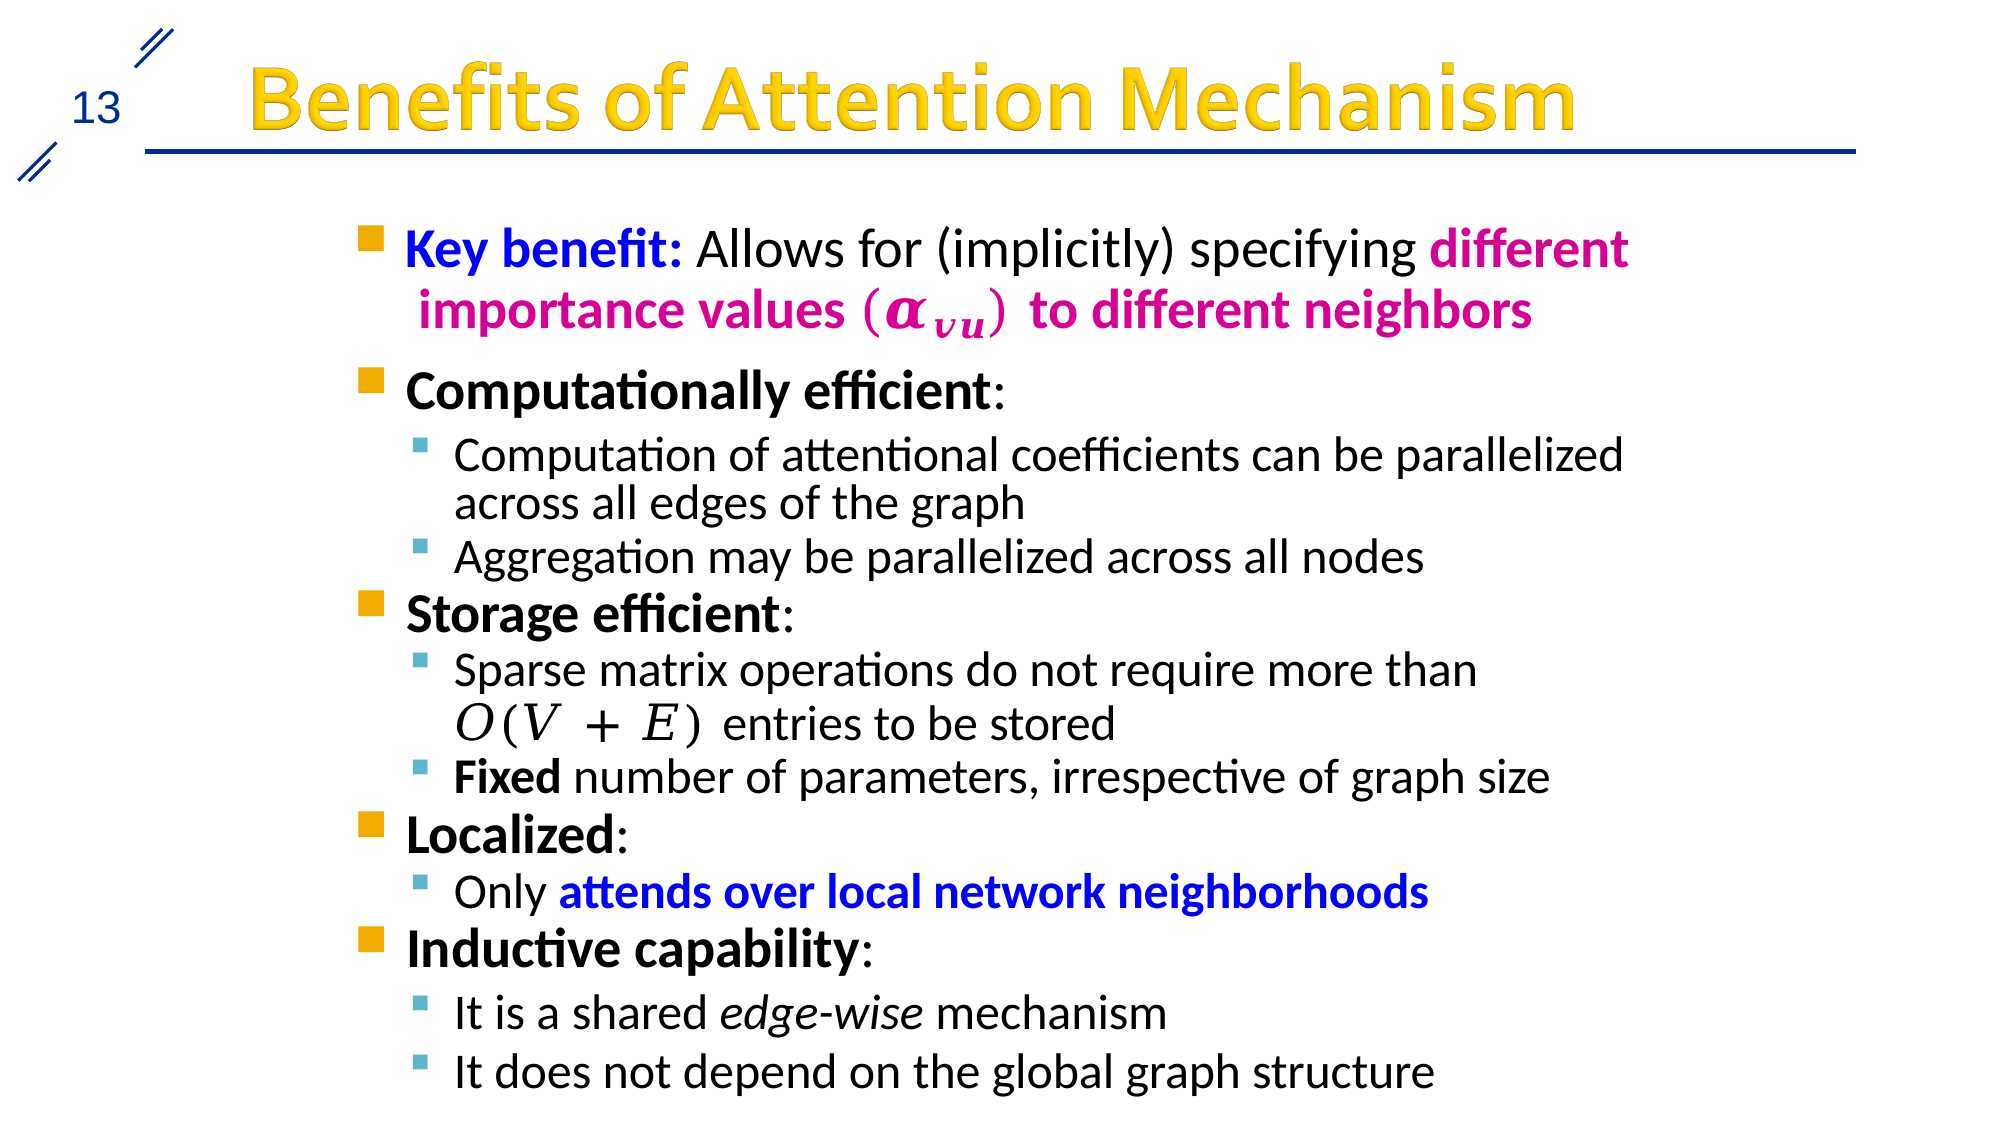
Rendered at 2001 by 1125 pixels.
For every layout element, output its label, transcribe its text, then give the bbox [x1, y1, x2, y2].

picture [252, 60, 1574, 132]
text_box Key benefit: Allows for (implicitly) specifying different importance values (𝜶𝒗𝒖) to different neighbors Computationally efficient: Computation of attentional coefficients can be parallelized across all edges of the graph Aggregation may be parallelized across all nodes Storage efficient: Sparse matrix operations do not require more than 𝑂(𝑉 + 𝐸) entries to be stored Fixed number of parameters, irrespective of graph size Localized: Only attends over local network neighborhoods Inductive capability: It is a shared edge-wise mechanism It does not depend on the global graph structure [347, 208, 1645, 1099]
